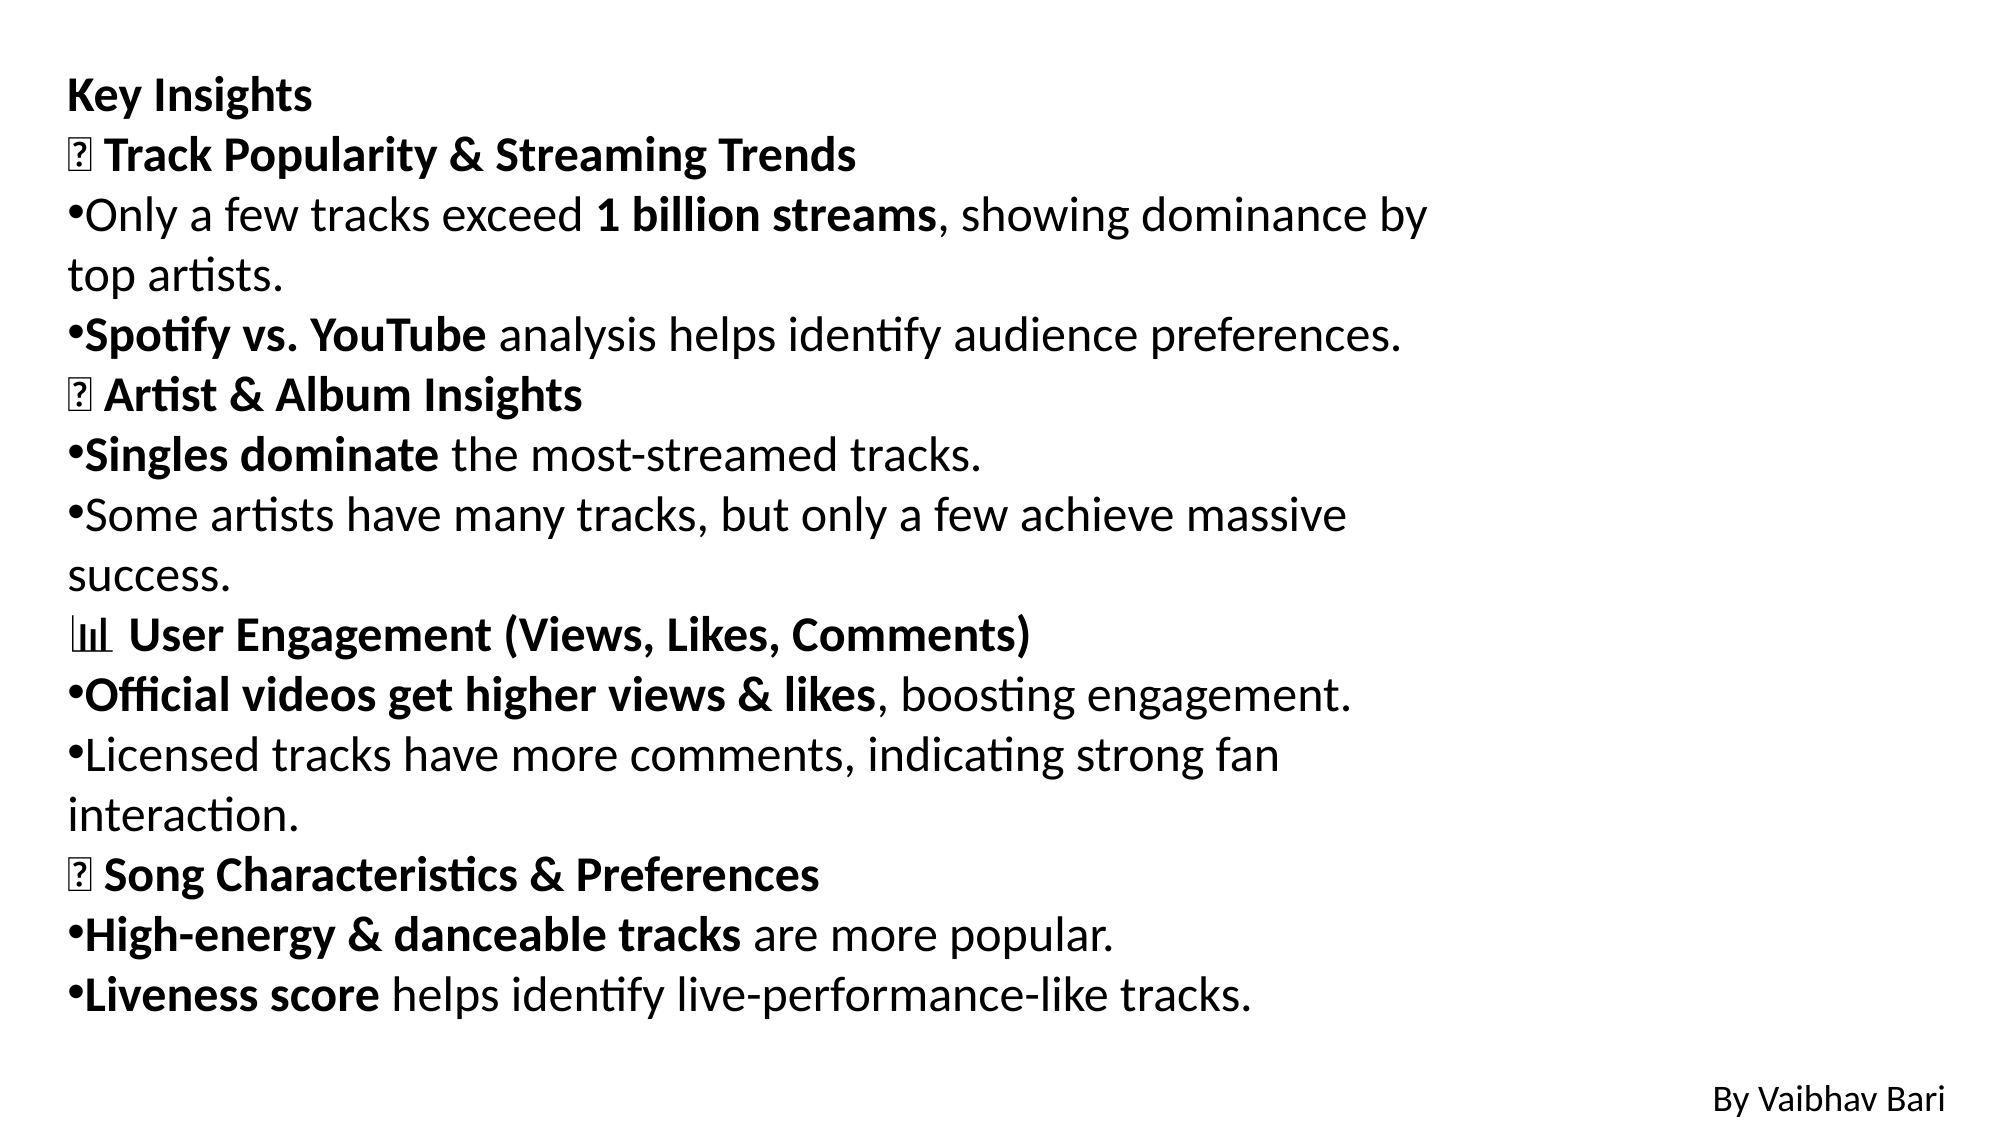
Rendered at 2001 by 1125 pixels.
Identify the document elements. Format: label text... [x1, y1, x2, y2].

text_box Key Insights 🎵 Track Popularity & Streaming Trends Only a few tracks exceed 1 billion streams, showing dominance by top artists. Spotify vs. YouTube analysis helps identify audience preferences. 👤 Artist & Album Insights Singles dominate the most-streamed tracks. Some artists have many tracks, but only a few achieve massive success. 📊 User Engagement (Views, Likes, Comments) Official videos get higher views & likes, boosting engagement. Licensed tracks have more comments, indicating strong fan interaction. 🔥 Song Characteristics & Preferences High-energy & danceable tracks are more popular. Liveness score helps identify live-performance-like tracks. [52, 54, 1500, 1029]
text_box By Vaibhav Bari [1697, 1066, 1975, 1125]
